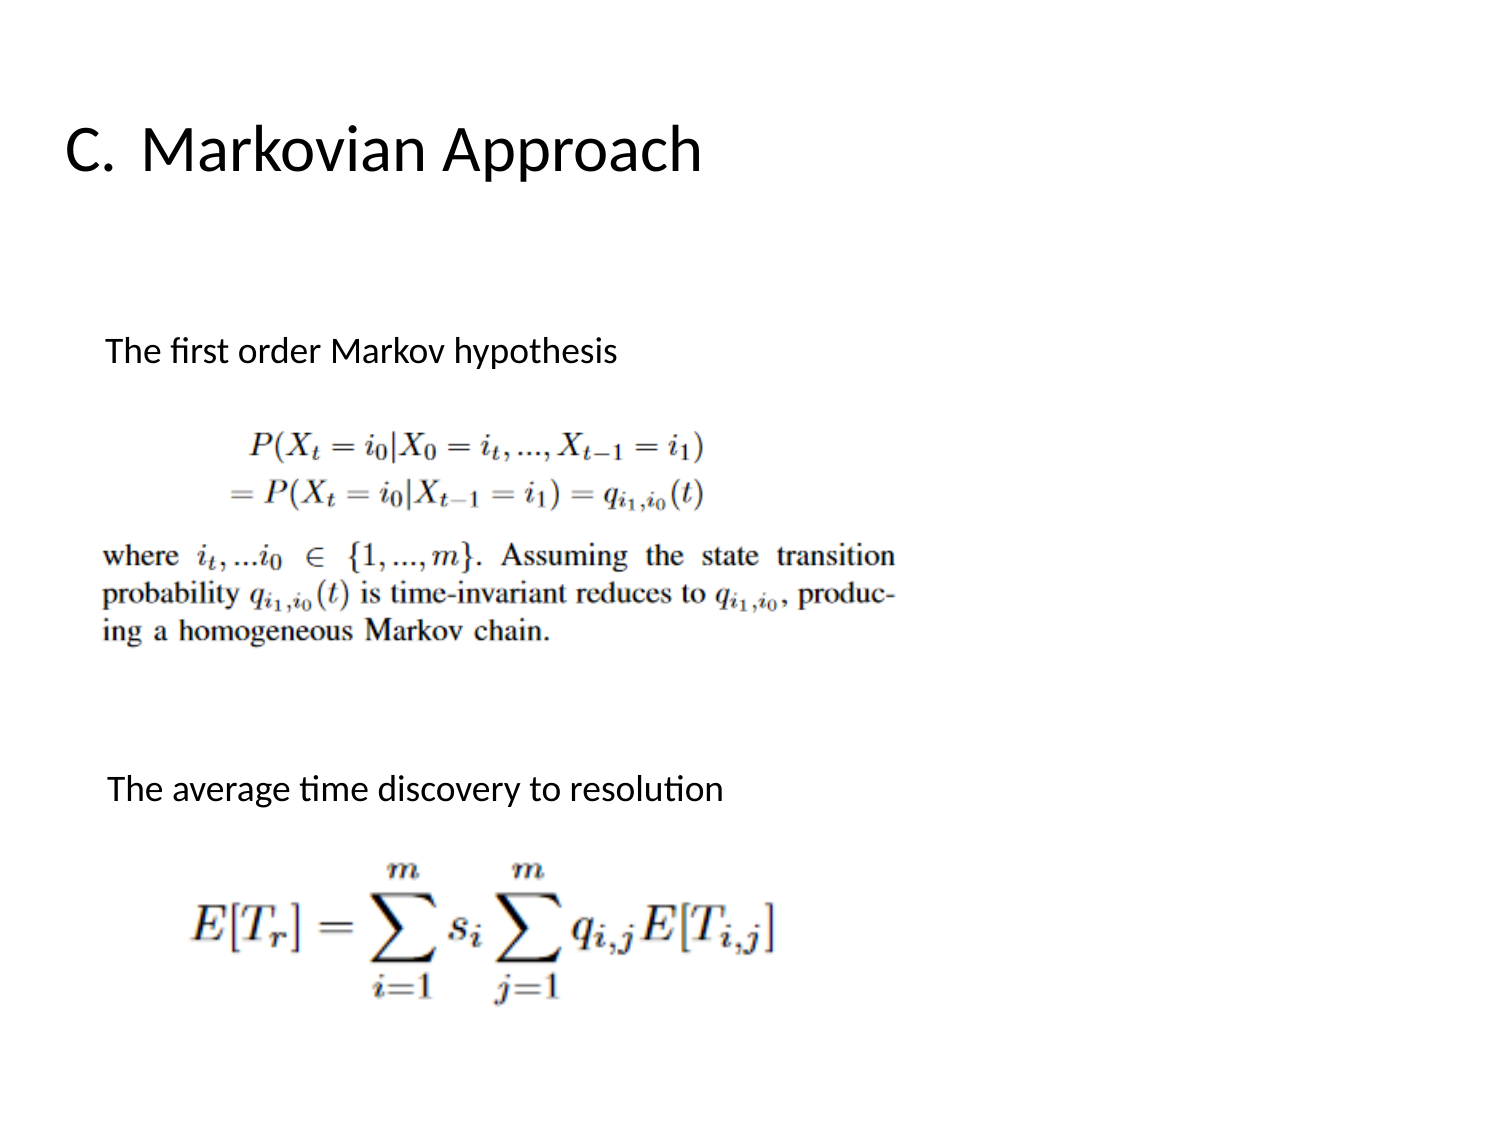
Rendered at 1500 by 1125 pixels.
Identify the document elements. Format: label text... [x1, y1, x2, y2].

text_box The average time discovery to resolution [92, 756, 749, 816]
picture [124, 824, 897, 1032]
text_box C. Markovian Approach [50, 90, 1011, 201]
text_box The first order Markov hypothesis [90, 318, 634, 379]
picture [99, 405, 907, 651]
